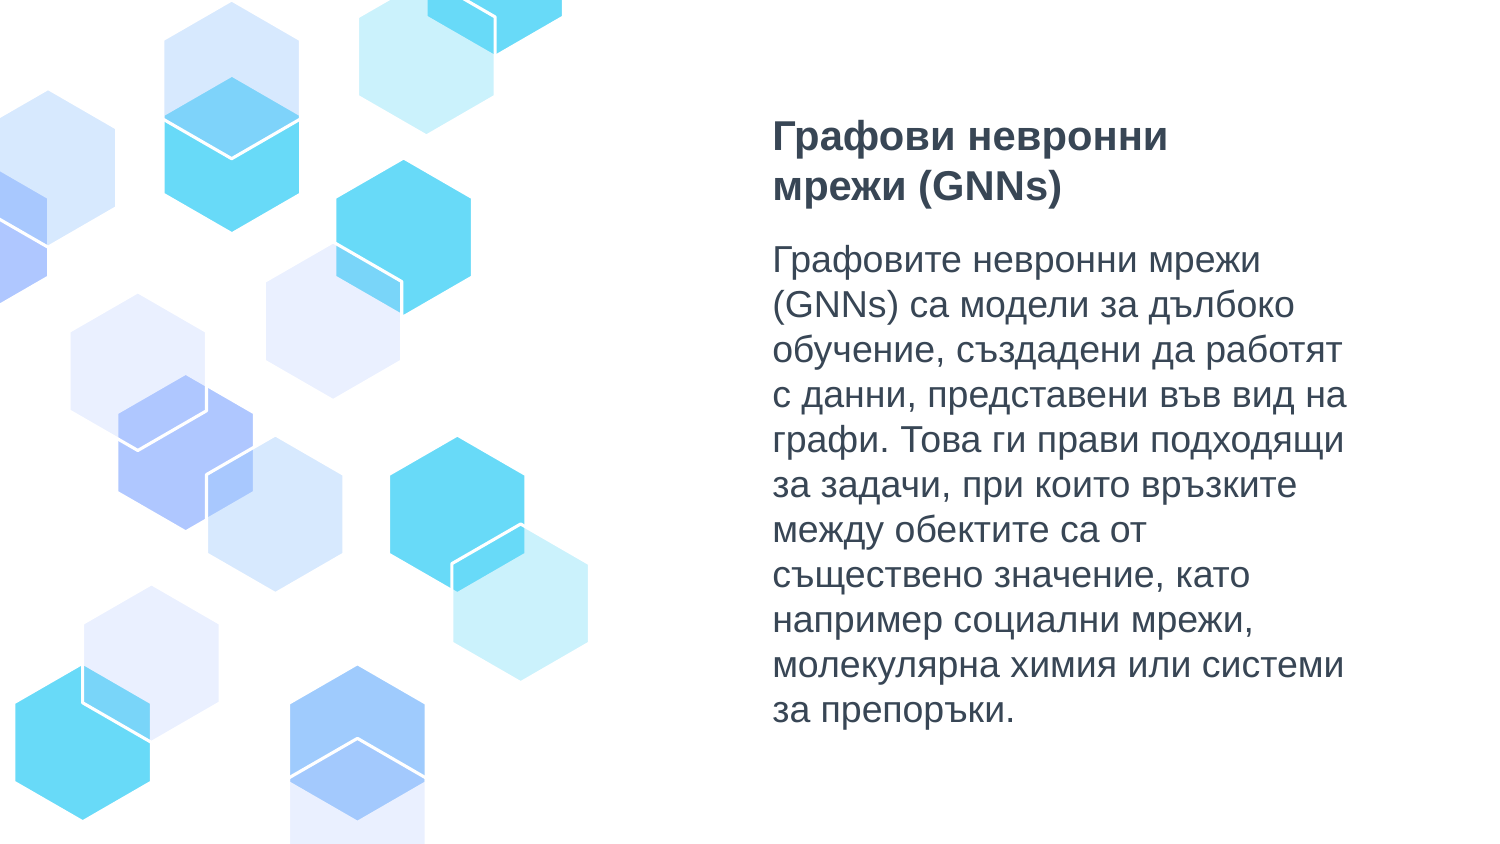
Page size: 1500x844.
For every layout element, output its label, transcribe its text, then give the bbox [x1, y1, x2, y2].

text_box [0, 0, 590, 844]
text_box Графовите невронни мрежи (GNNs) са модели за дълбоко обучение, създадени да работят с данни, представени във вид на графи. Това ги прави подходящи за задачи, при които връзките между обектите са от съществено значение, като например социални мрежи, молекулярна химия или системи за препоръки. [757, 227, 1383, 738]
text_box Графови невронни мрежи (GNNs) [757, 101, 1291, 217]
